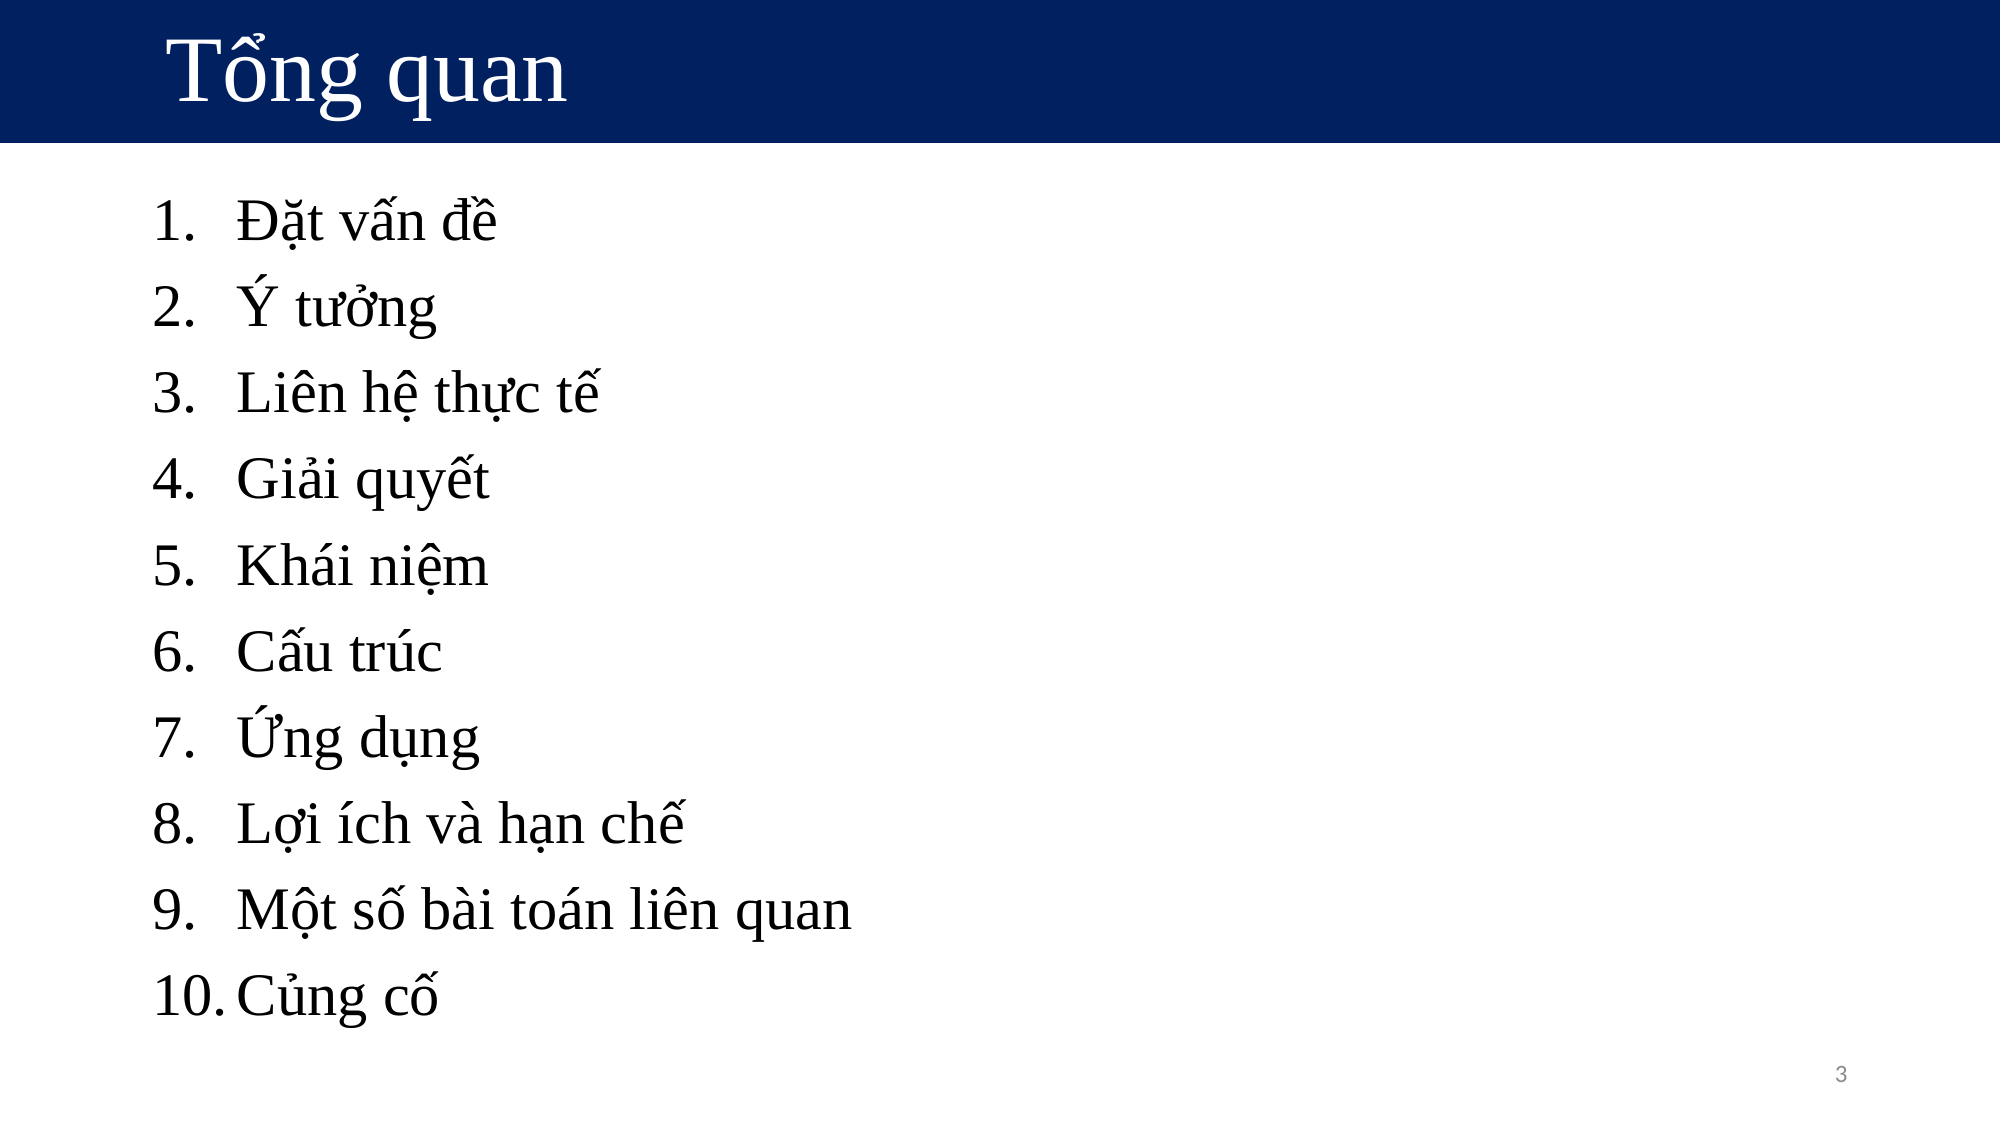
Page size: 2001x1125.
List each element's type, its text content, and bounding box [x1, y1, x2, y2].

title Tổng quan [0, 0, 2000, 143]
slide_number 3 [1412, 1042, 1863, 1103]
list Đặt vấn đề Ý tưởng Liên hệ thực tế Giải quyết Khái niệm Cấu trúc Ứng dụng Lợi ích và hạn chế Một số bài toán liên quan Củng cố [137, 180, 1863, 1100]
